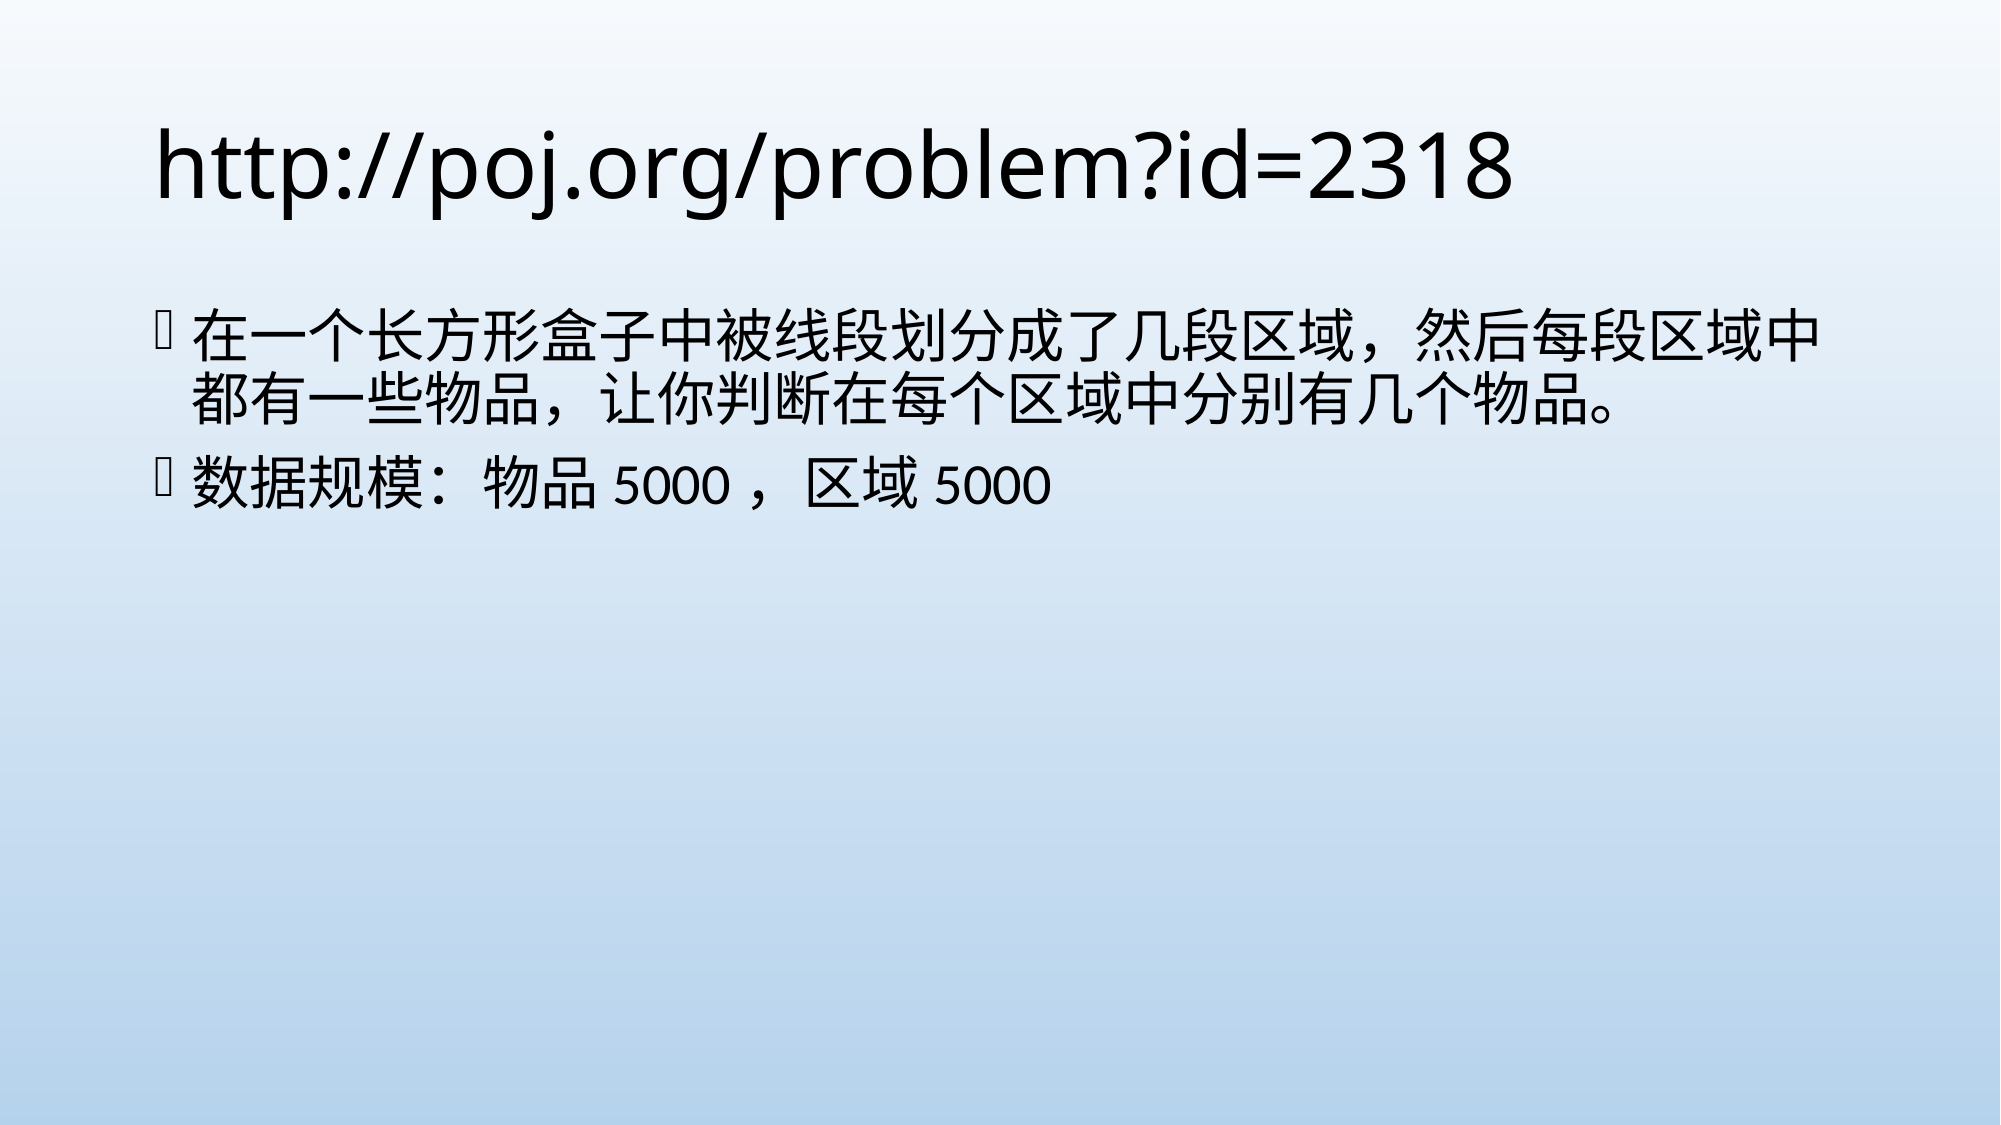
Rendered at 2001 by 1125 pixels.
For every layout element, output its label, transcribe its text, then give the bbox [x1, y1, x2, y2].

list 在一个长方形盒子中被线段划分成了几段区域，然后每段区域中都有一些物品，让你判断在每个区域中分别有几个物品。 数据规模：物品5000，区域5000 [138, 299, 1864, 1014]
title http://poj.org/problem?id=2318 [138, 60, 1864, 278]
